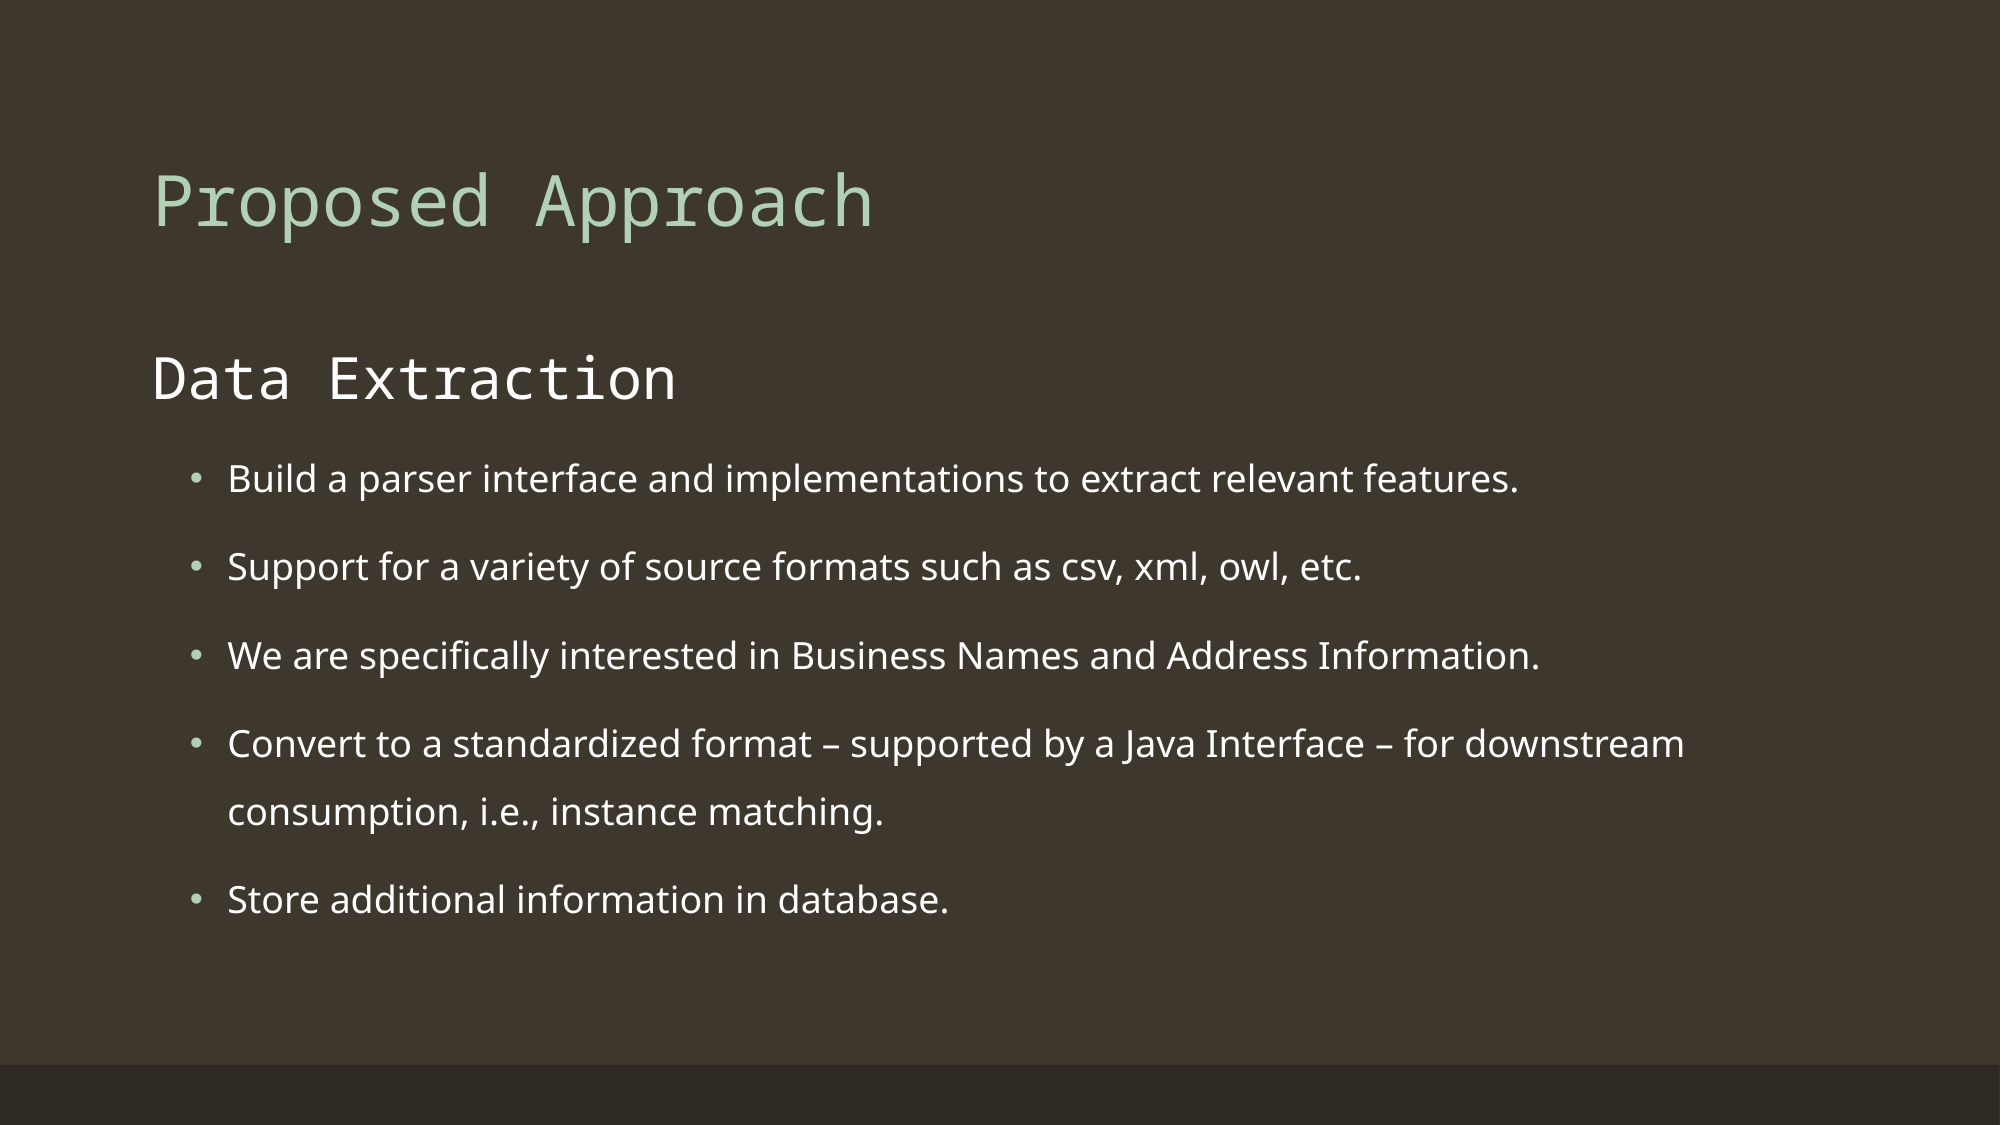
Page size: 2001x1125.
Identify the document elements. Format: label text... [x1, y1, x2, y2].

list Data Extraction Build a parser interface and implementations to extract relevant features. Support for a variety of source formats such as csv, xml, owl, etc. We are specifically interested in Business Names and Address Information. Convert to a standardized format – supported by a Java Interface – for downstream consumption, i.e., instance matching. Store additional information in database. [137, 299, 1863, 1014]
title Proposed Approach [137, 59, 1863, 248]
